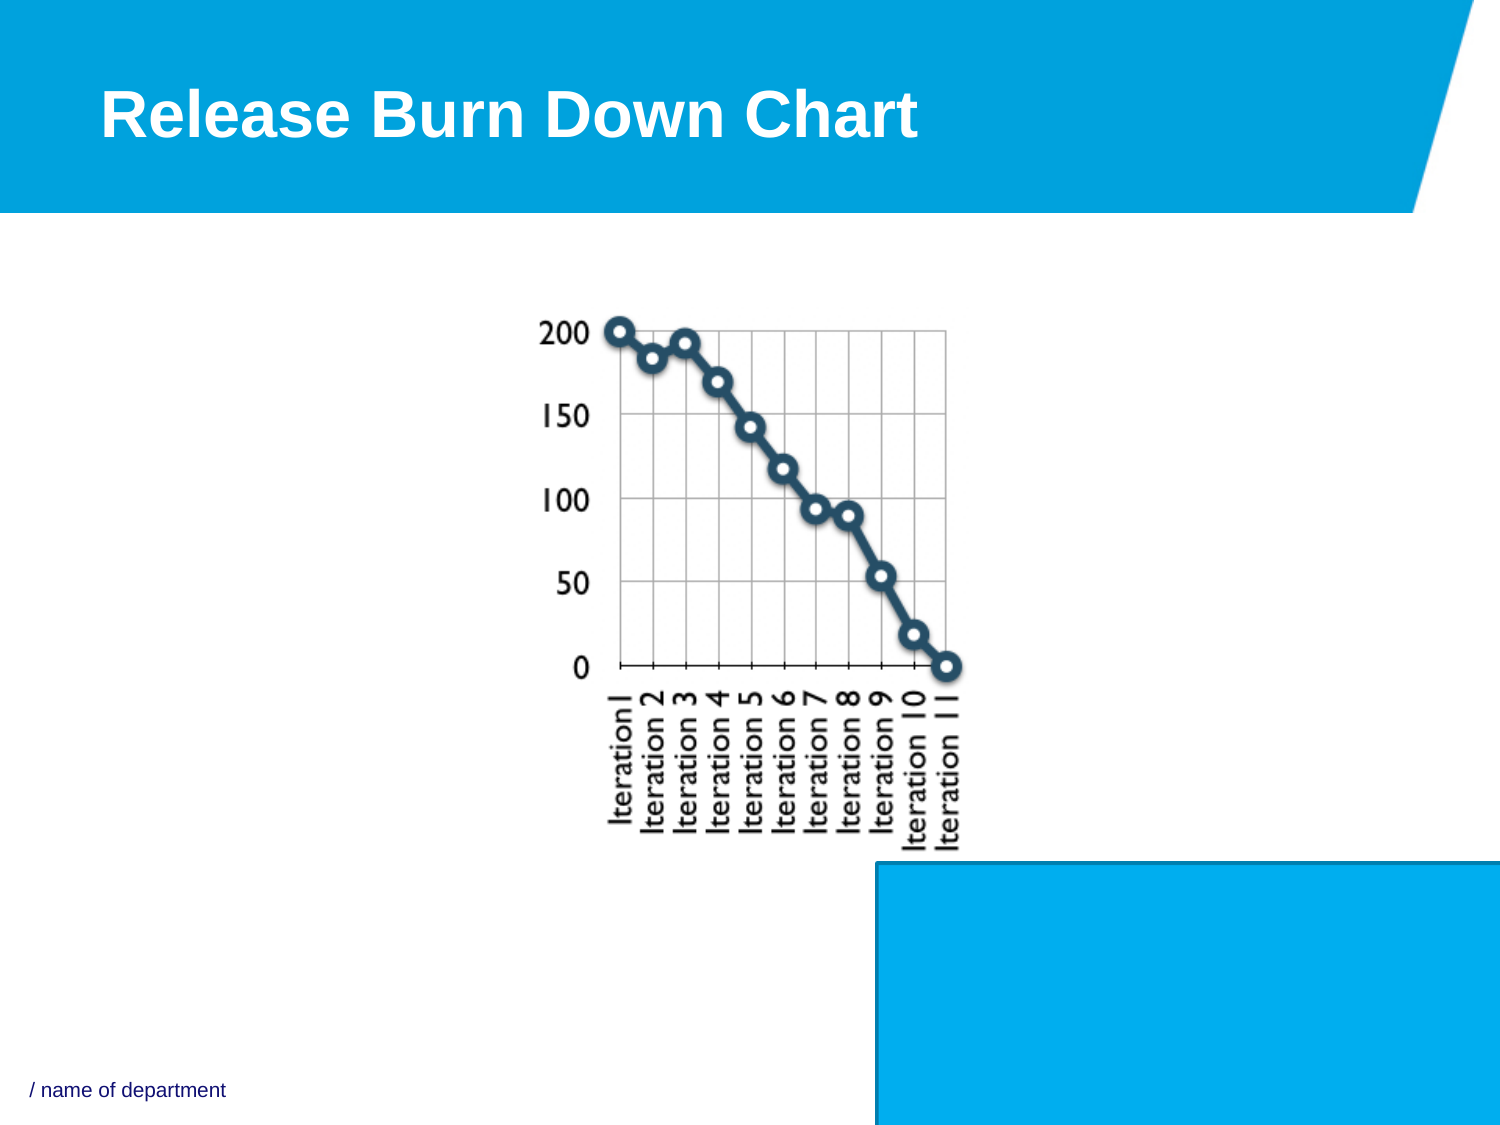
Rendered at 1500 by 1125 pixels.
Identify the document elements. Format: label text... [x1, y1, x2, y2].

footer / name of department [29, 1073, 620, 1106]
picture [1413, 0, 1474, 213]
title Release Burn Down Chart [100, 35, 1417, 187]
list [522, 307, 990, 868]
